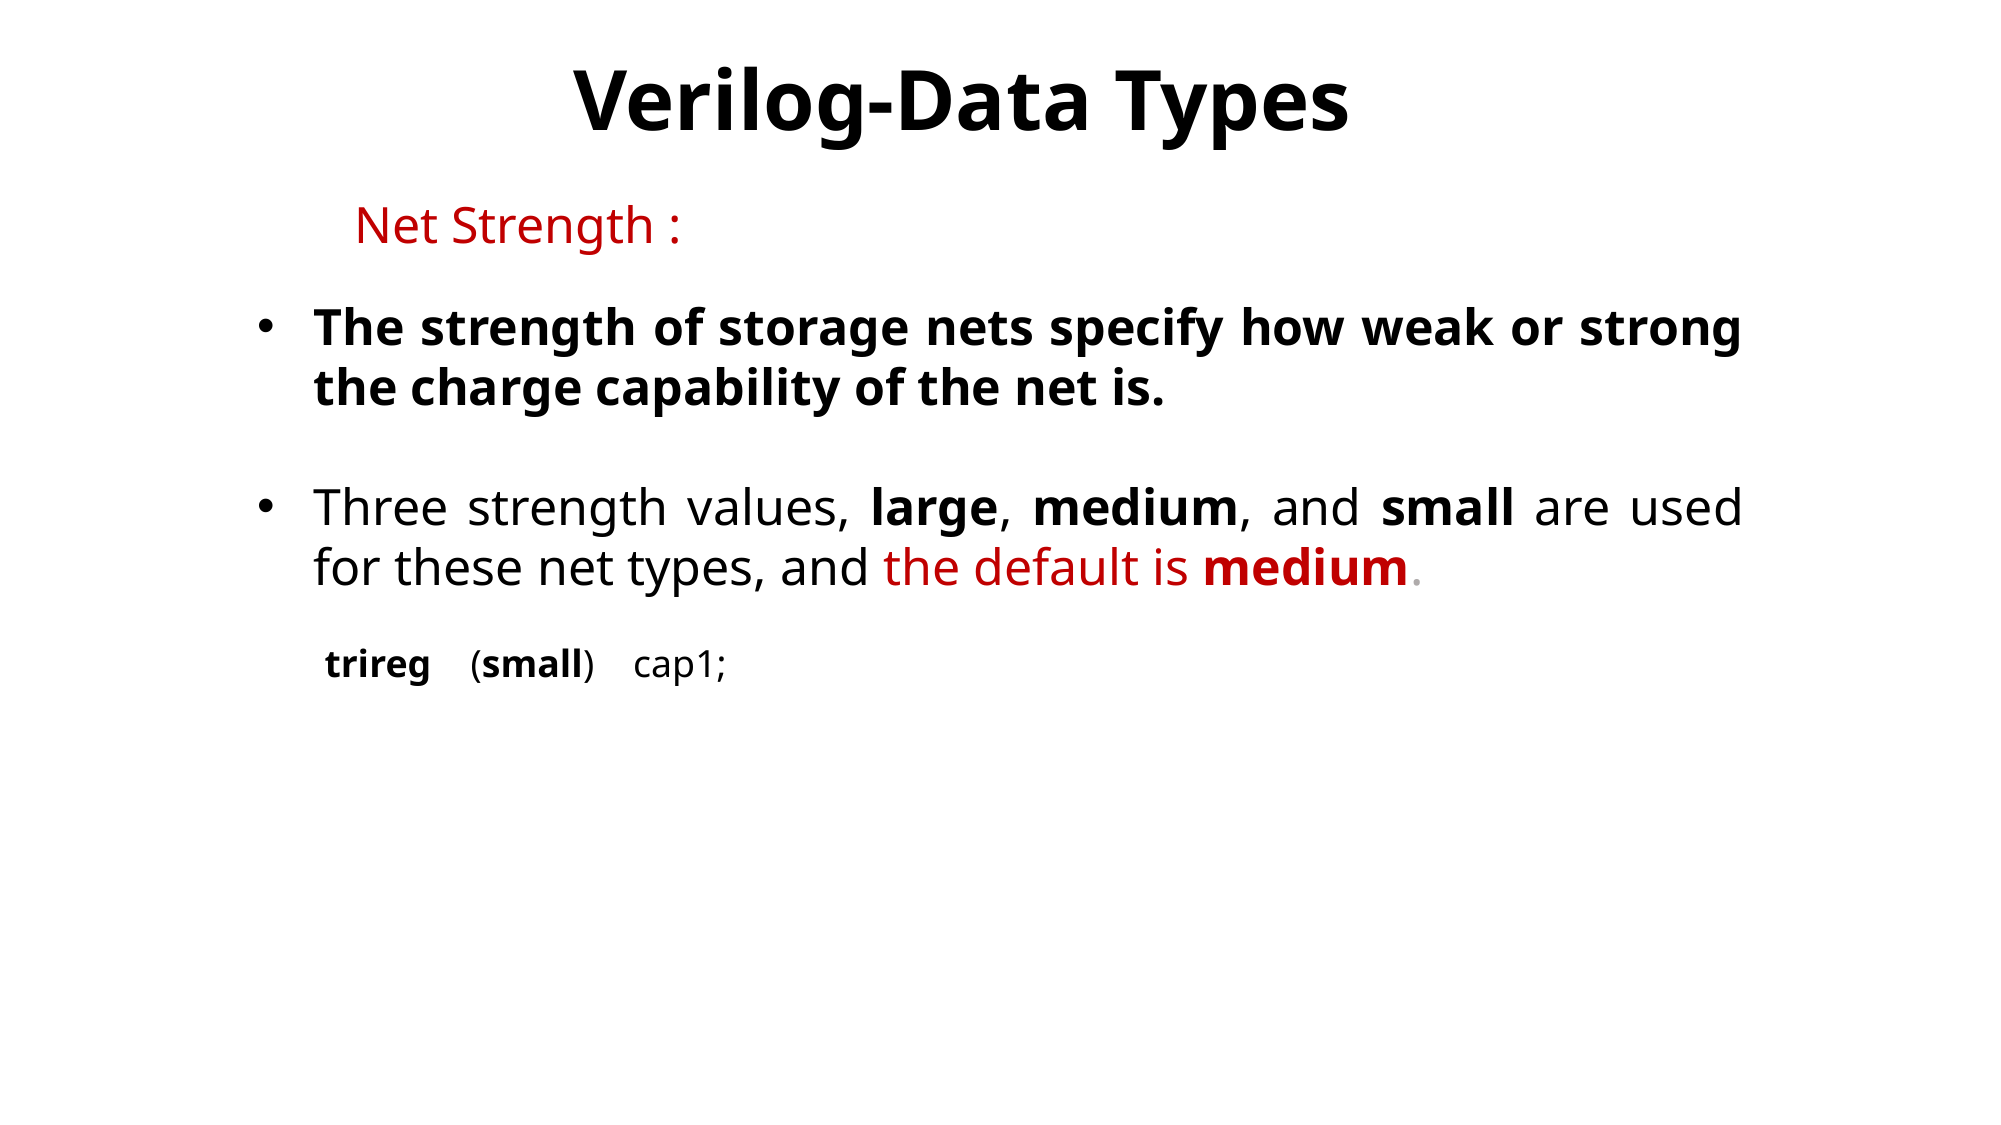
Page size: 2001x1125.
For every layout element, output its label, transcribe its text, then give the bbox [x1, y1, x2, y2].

text_box Verilog-Data Types [20, 38, 1905, 169]
text_box Net Strength : [339, 185, 698, 261]
text_box The strength of storage nets specify how weak or strong the charge capability of the net is. Three strength values, large, medium, and small are used for these net types, and the default is medium. trireg (small) cap1; [242, 227, 1759, 693]
